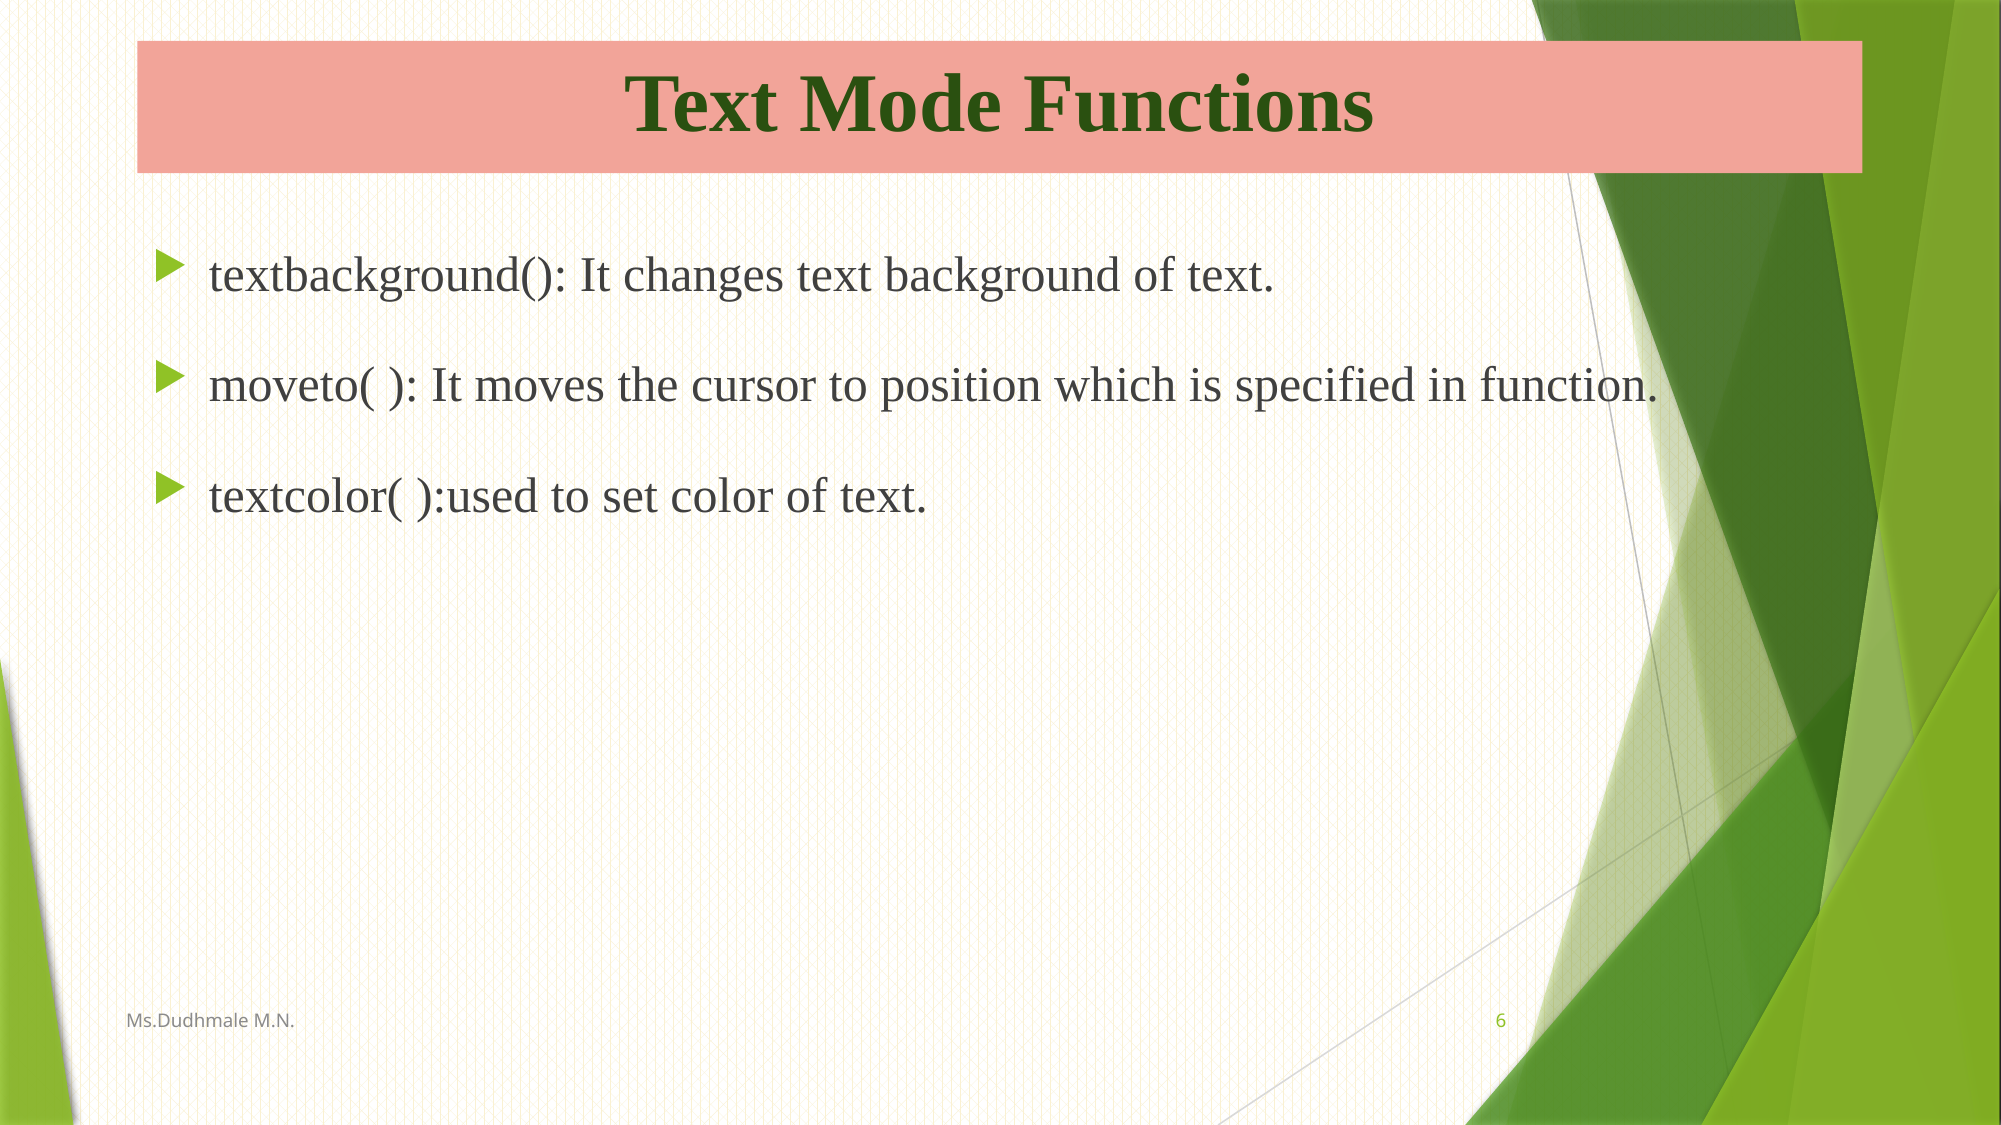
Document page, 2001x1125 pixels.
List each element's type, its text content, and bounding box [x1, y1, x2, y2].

list textbackground(): It changes text background of text. moveto( ): It moves the cursor to position which is specified in function. textcolor( ):used to set color of text. [137, 203, 1863, 1051]
footer Ms.Dudhmale M.N. [111, 991, 1145, 1051]
slide_number 6 [1409, 991, 1522, 1051]
title Text Mode Functions [137, 40, 1863, 174]
